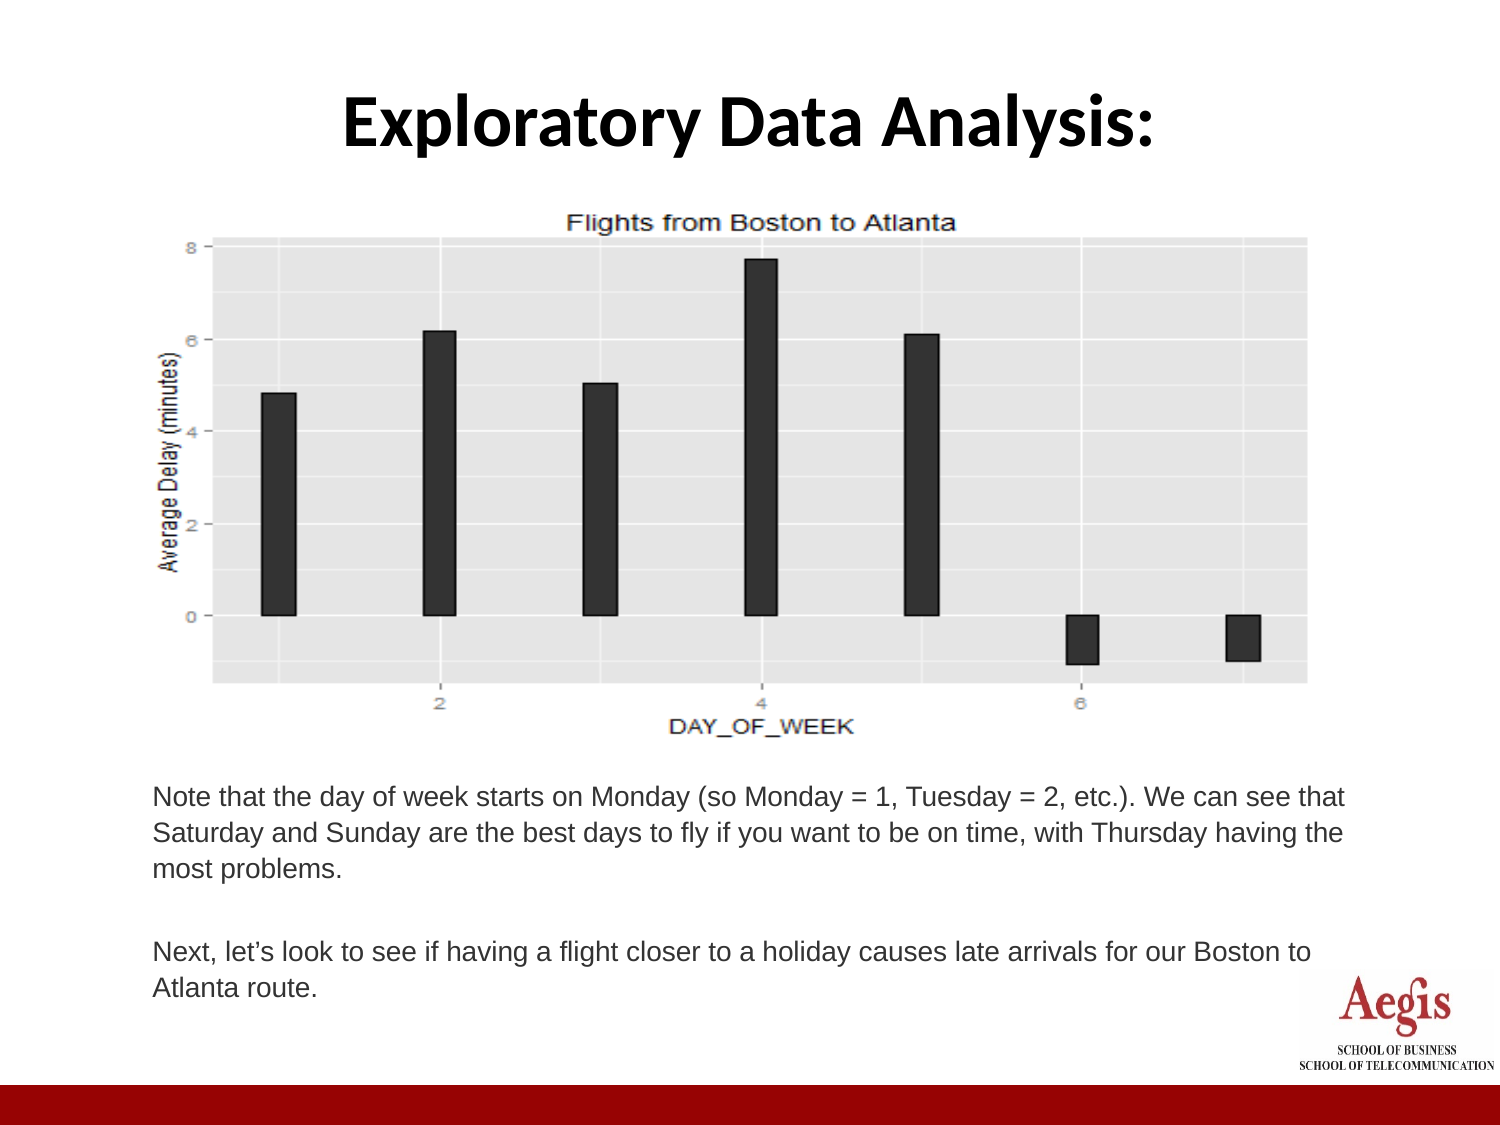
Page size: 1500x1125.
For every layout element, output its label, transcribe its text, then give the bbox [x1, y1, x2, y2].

title Exploratory Data Analysis: [75, 45, 1425, 188]
text_box Note that the day of week starts on Monday (so Monday = 1, Tuesday = 2, etc.). We can see that Saturday and Sunday are the best days to fly if you want to be on time, with Thursday having the most problems. Next, let’s look to see if having a flight closer to a holiday causes late arrivals for our Boston to Atlanta route. [137, 768, 1388, 1011]
picture [1299, 969, 1494, 1070]
picture [124, 174, 1351, 757]
